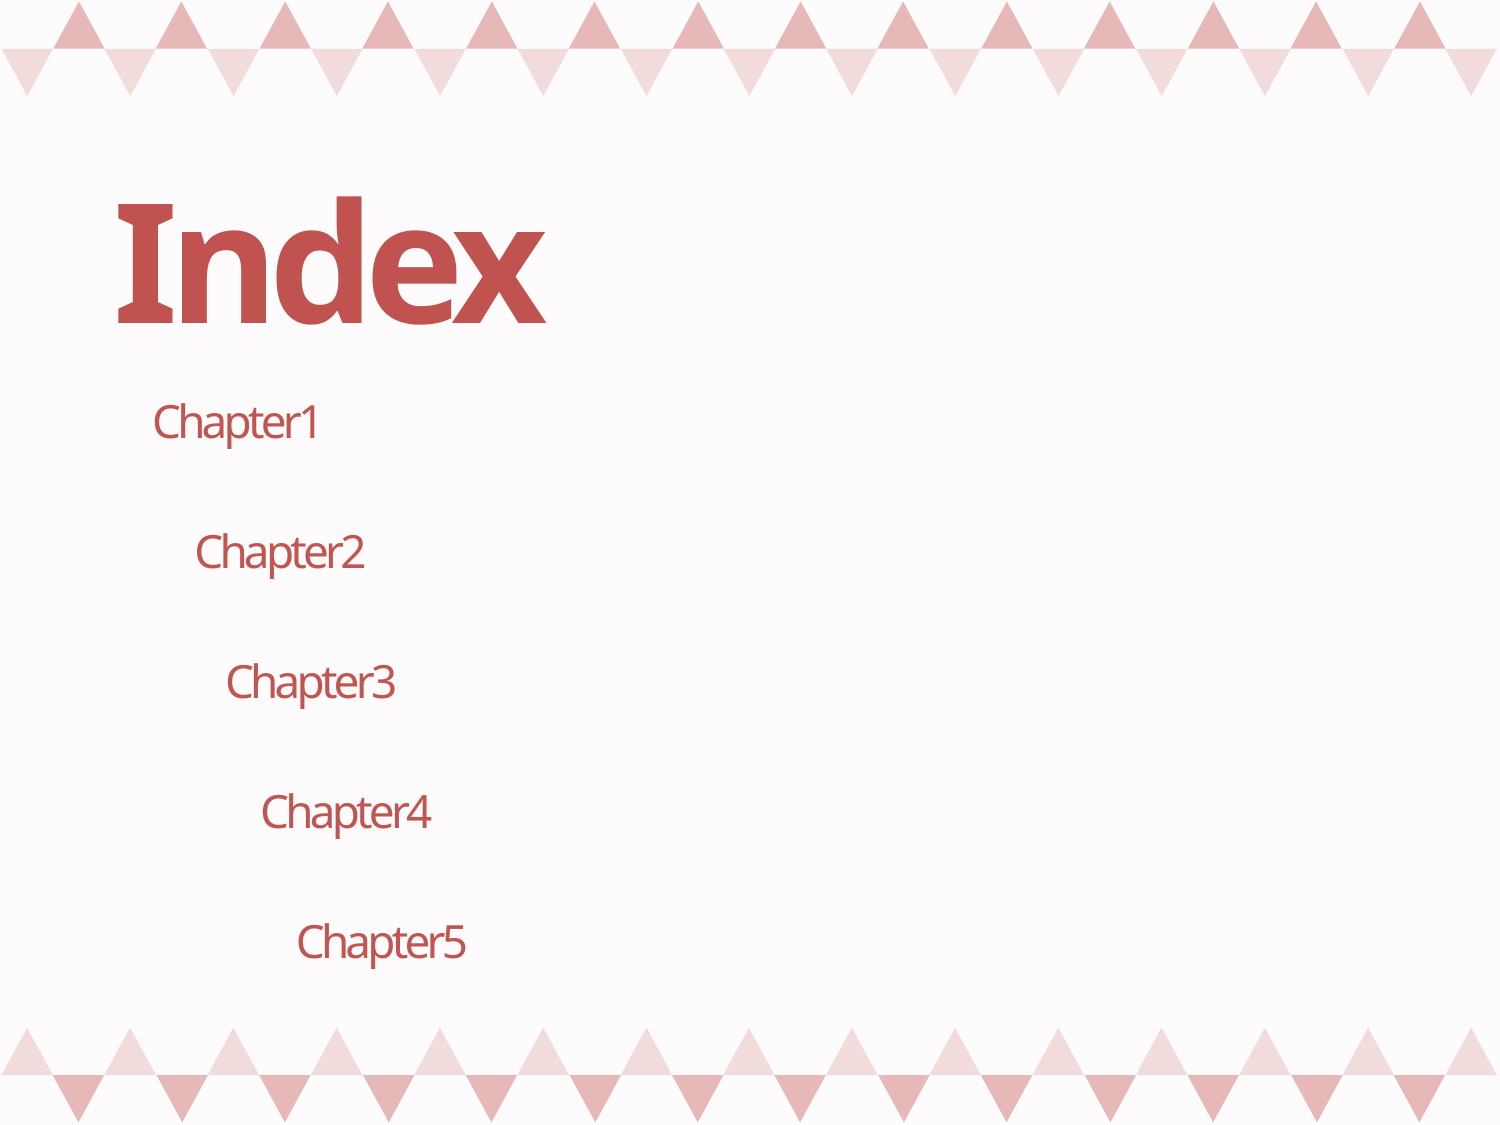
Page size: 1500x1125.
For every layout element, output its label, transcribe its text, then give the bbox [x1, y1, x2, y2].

text_box Index [98, 148, 563, 364]
text_box Chapter4 [245, 775, 448, 846]
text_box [1, 1027, 1498, 1123]
text_box Chapter1 [137, 385, 340, 456]
text_box Chapter2 [179, 515, 382, 586]
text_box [1, 1, 1498, 97]
text_box Chapter3 [210, 645, 413, 716]
text_box Chapter5 [280, 905, 483, 975]
